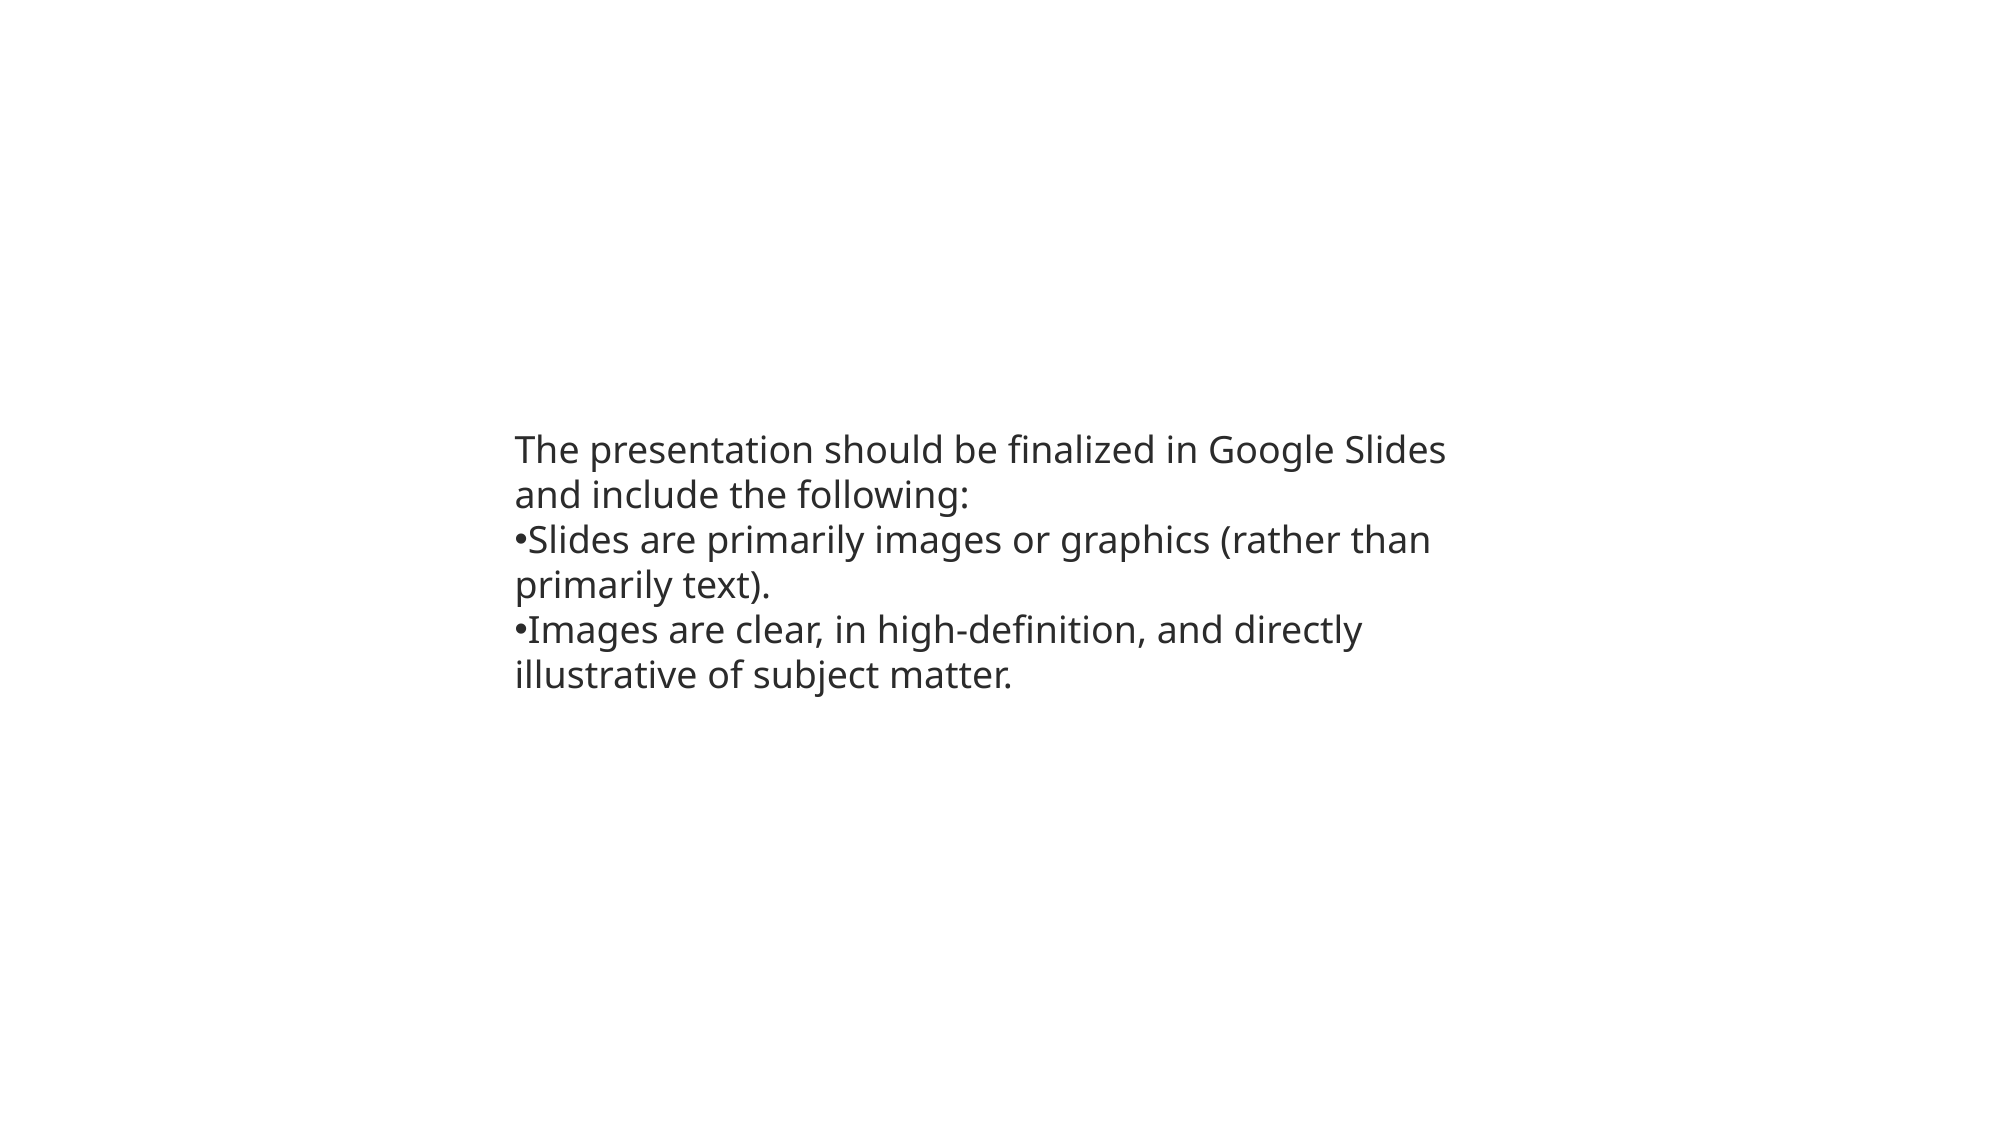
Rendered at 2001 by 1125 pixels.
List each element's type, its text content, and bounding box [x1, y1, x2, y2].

text_box The presentation should be finalized in Google Slides and include the following: Slides are primarily images or graphics (rather than primarily text). Images are clear, in high-definition, and directly illustrative of subject matter. [499, 418, 1500, 704]
